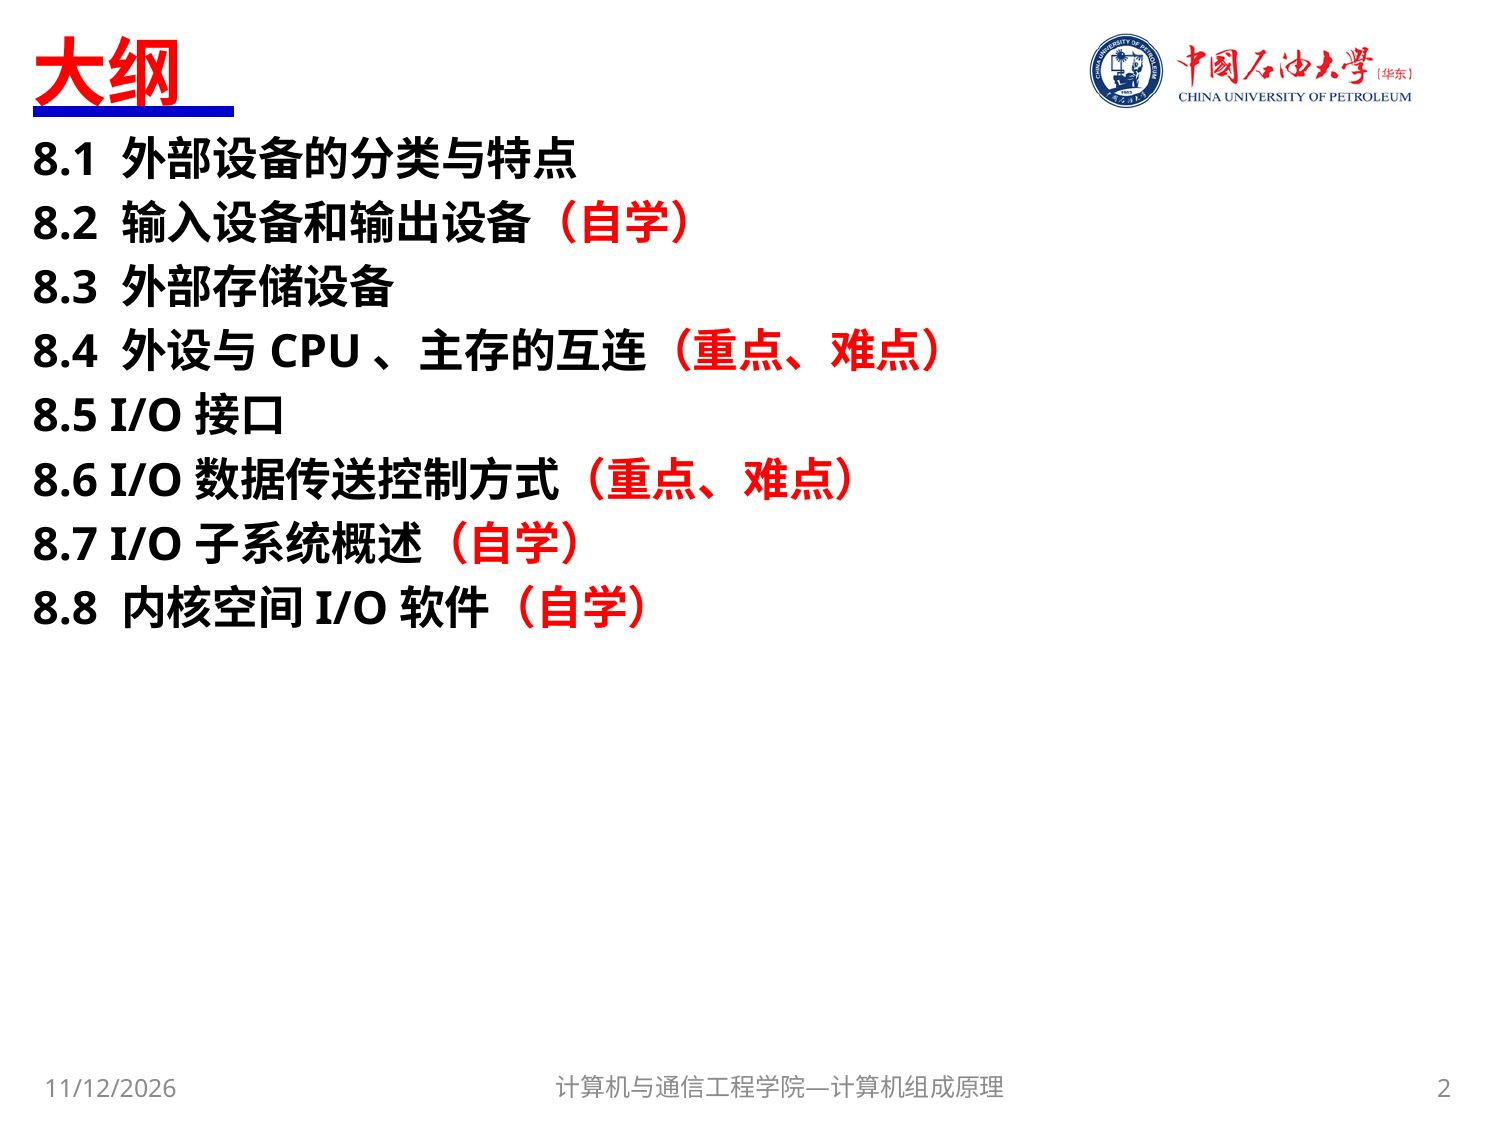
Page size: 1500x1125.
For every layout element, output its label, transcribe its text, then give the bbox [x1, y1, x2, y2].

list 8.1 外部设备的分类与特点 8.2 输入设备和输出设备（自学） 8.3 外部存储设备 8.4 外设与CPU、主存的互连（重点、难点） 8.5 I/O接口 8.6 I/O数据传送控制方式（重点、难点） 8.7 I/O子系统概述（自学） 8.8 内核空间I/O软件（自学） [17, 121, 1471, 1057]
title 大纲 [17, 7, 1471, 121]
slide_number 2 [1116, 1059, 1467, 1119]
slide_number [29, 1059, 380, 1119]
footer 计算机与通信工程学院—计算机组成原理 [501, 1056, 1059, 1117]
